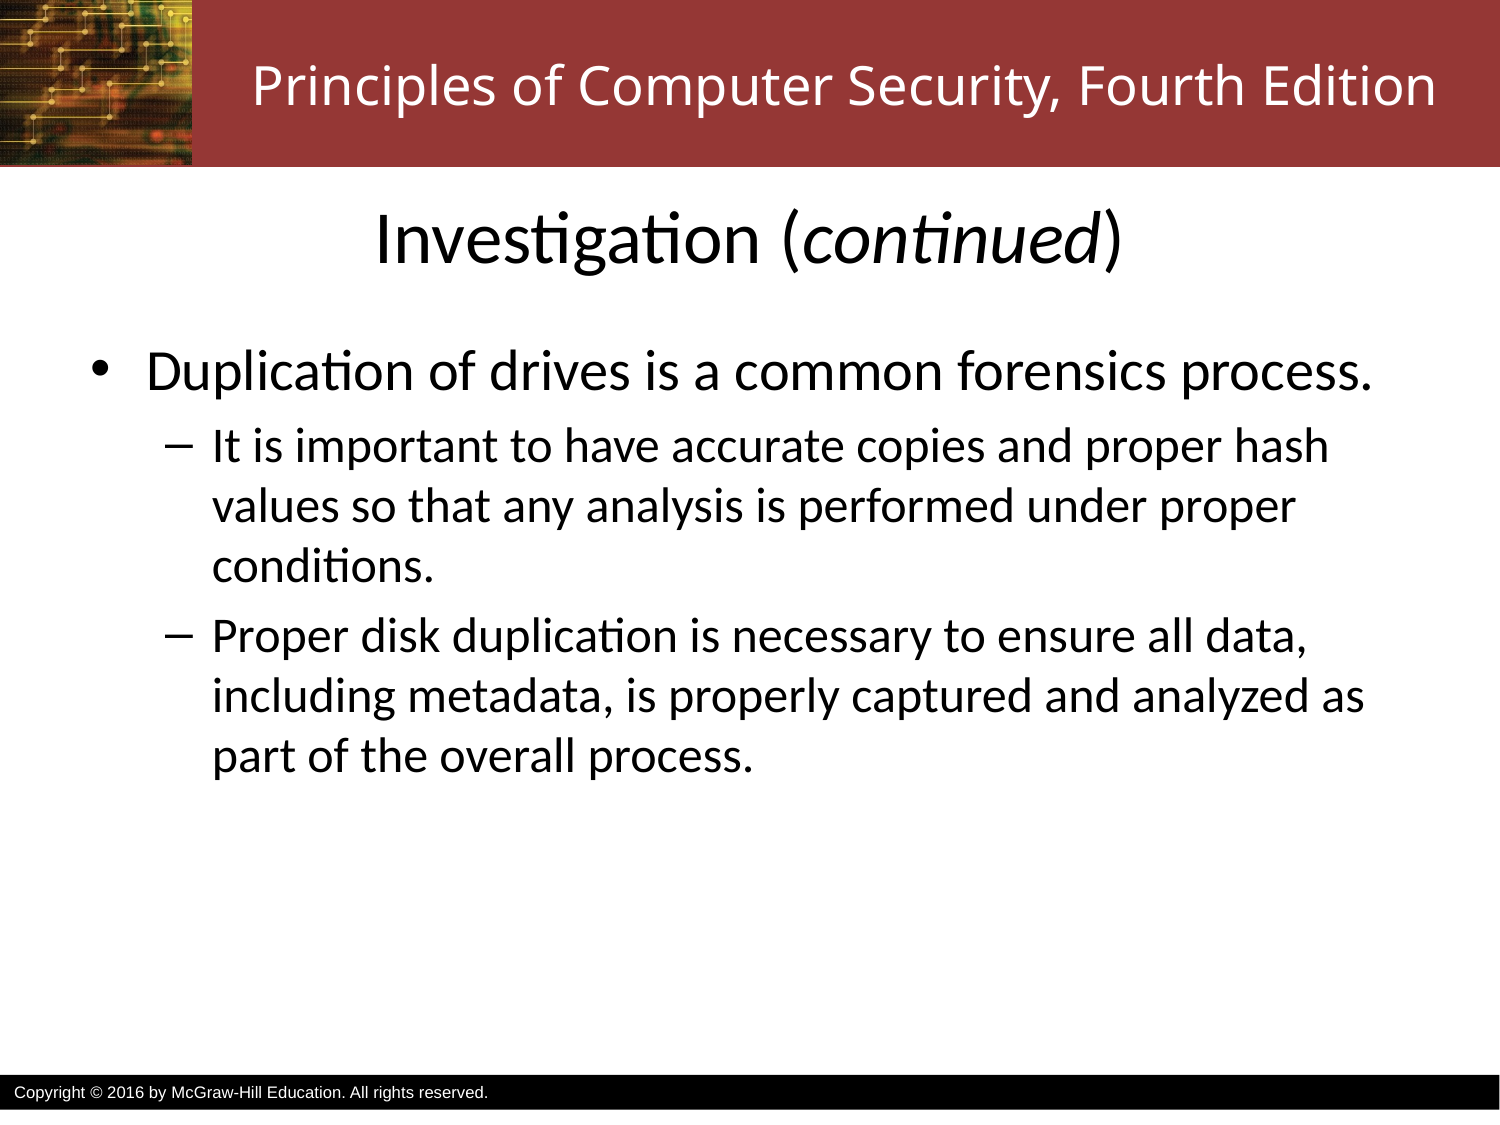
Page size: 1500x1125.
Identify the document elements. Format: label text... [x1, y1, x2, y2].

list Duplication of drives is a common forensics process. It is important to have accurate copies and proper hash values so that any analysis is performed under proper conditions. Proper disk duplication is necessary to ensure all data, including metadata, is properly captured and analyzed as part of the overall process. [75, 324, 1425, 1005]
picture [0, 0, 192, 165]
title Investigation (continued) [75, 181, 1425, 324]
